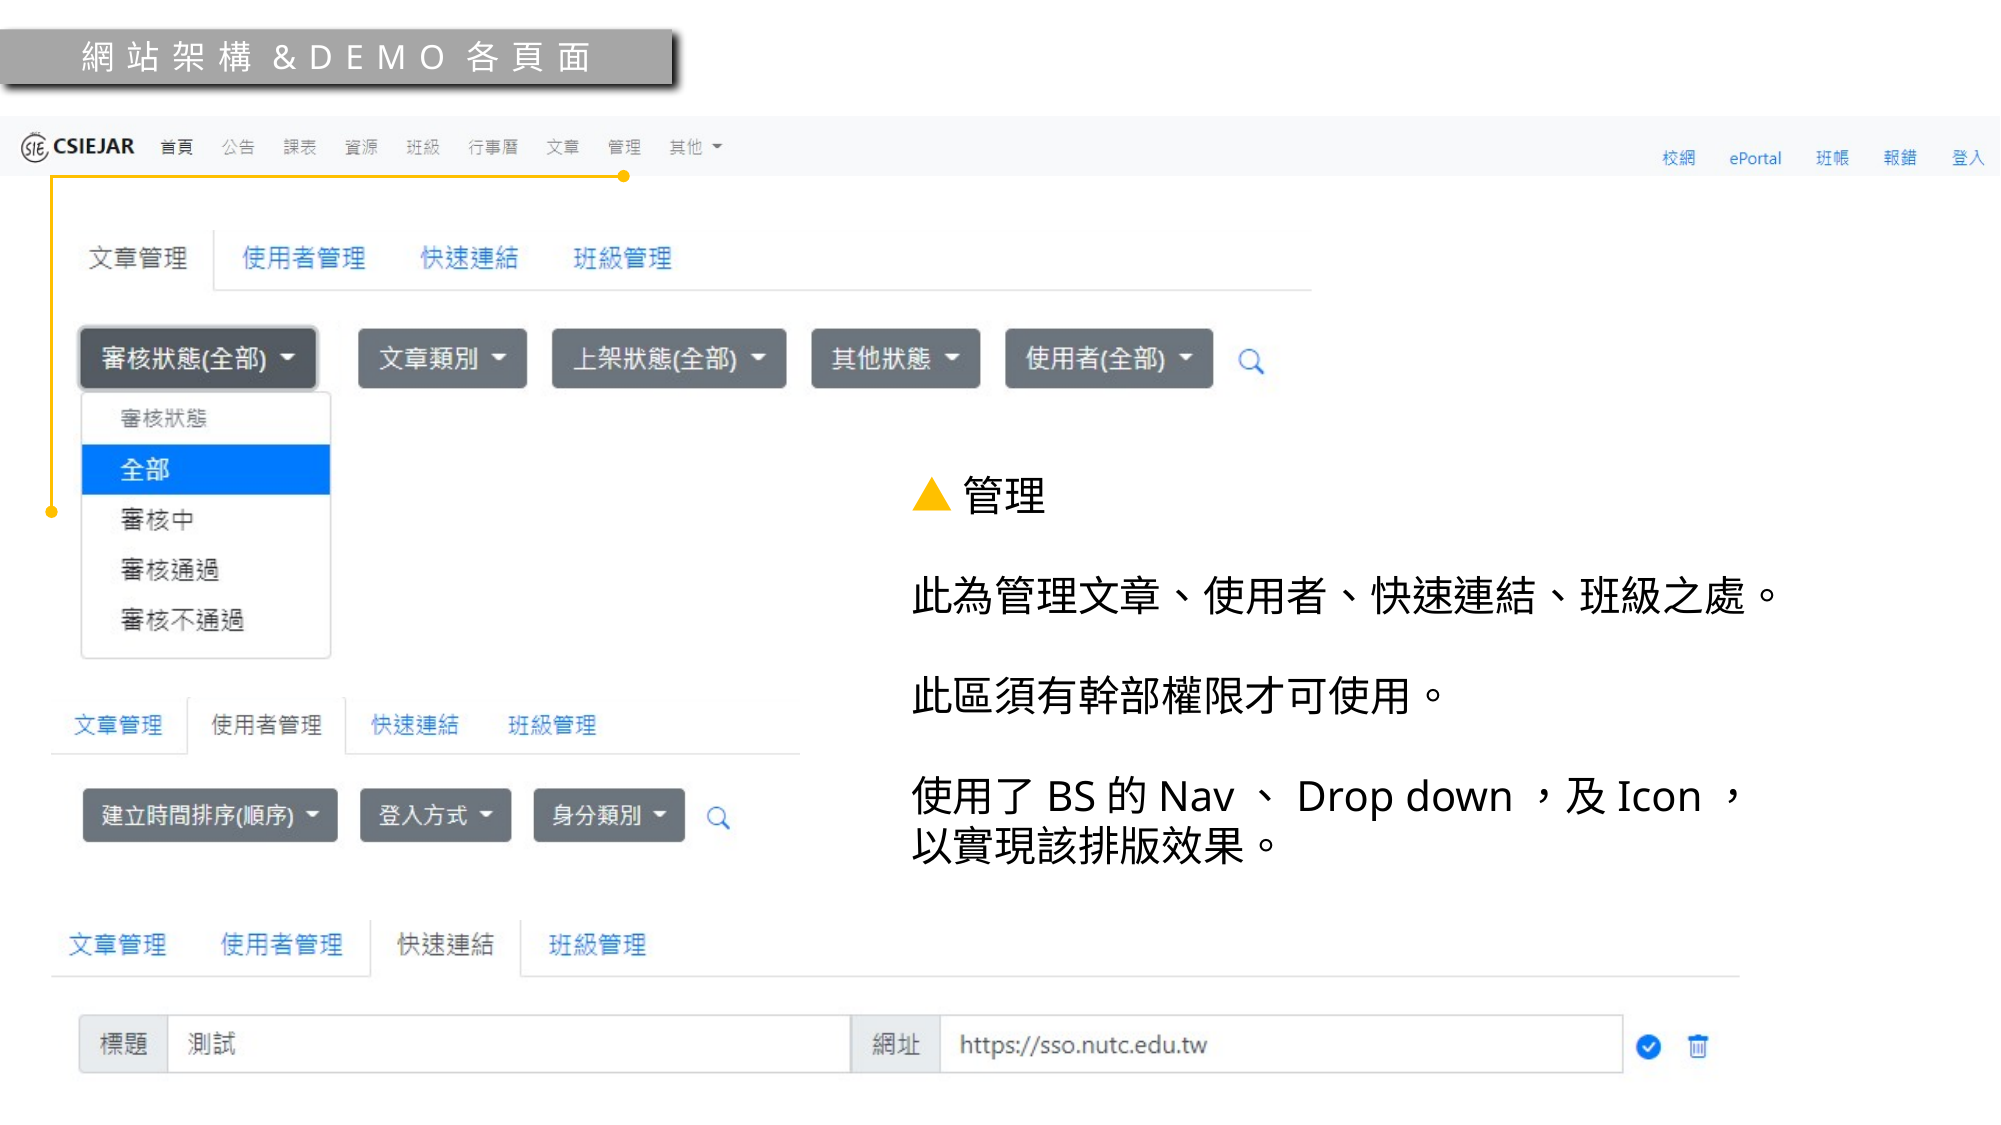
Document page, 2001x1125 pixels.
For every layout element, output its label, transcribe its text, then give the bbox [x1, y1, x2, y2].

picture [51, 697, 800, 869]
text_box ▲管理 此為管理文章、使用者、快速連結、班級之處。 此區須有幹部權限才可使用。 使用了BS的Nav、Drop down，及Icon， 以實現該排版效果。 [896, 462, 1917, 878]
picture [0, 116, 2000, 176]
text_box 網站架構&DEMO各頁面 [0, 29, 672, 84]
picture [69, 230, 1312, 672]
picture [51, 920, 1740, 1087]
text_box [45, 176, 630, 519]
